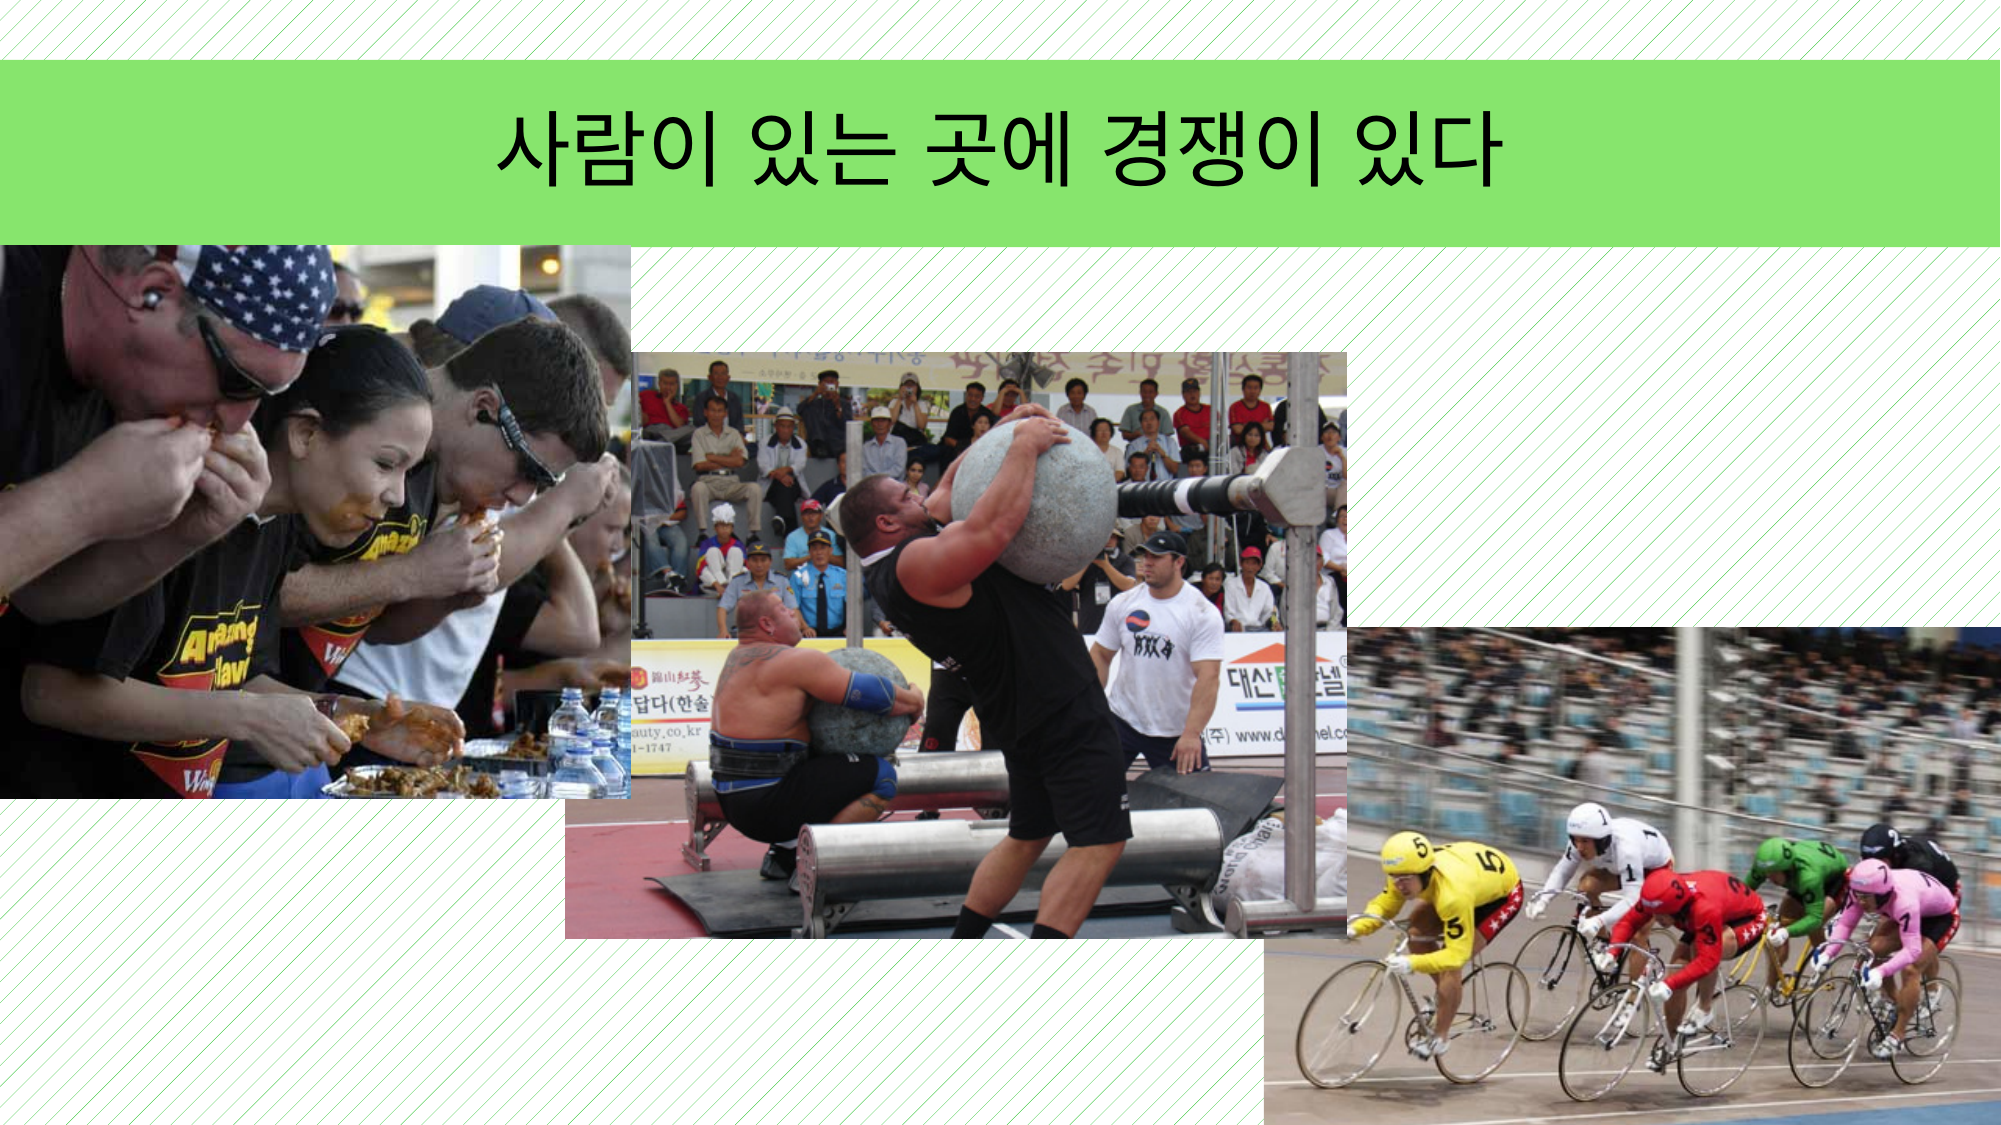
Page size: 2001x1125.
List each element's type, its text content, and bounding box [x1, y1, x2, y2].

picture [0, 245, 2001, 1125]
title 사람이 있는 곳에 경쟁이 있다 [0, 59, 2000, 248]
